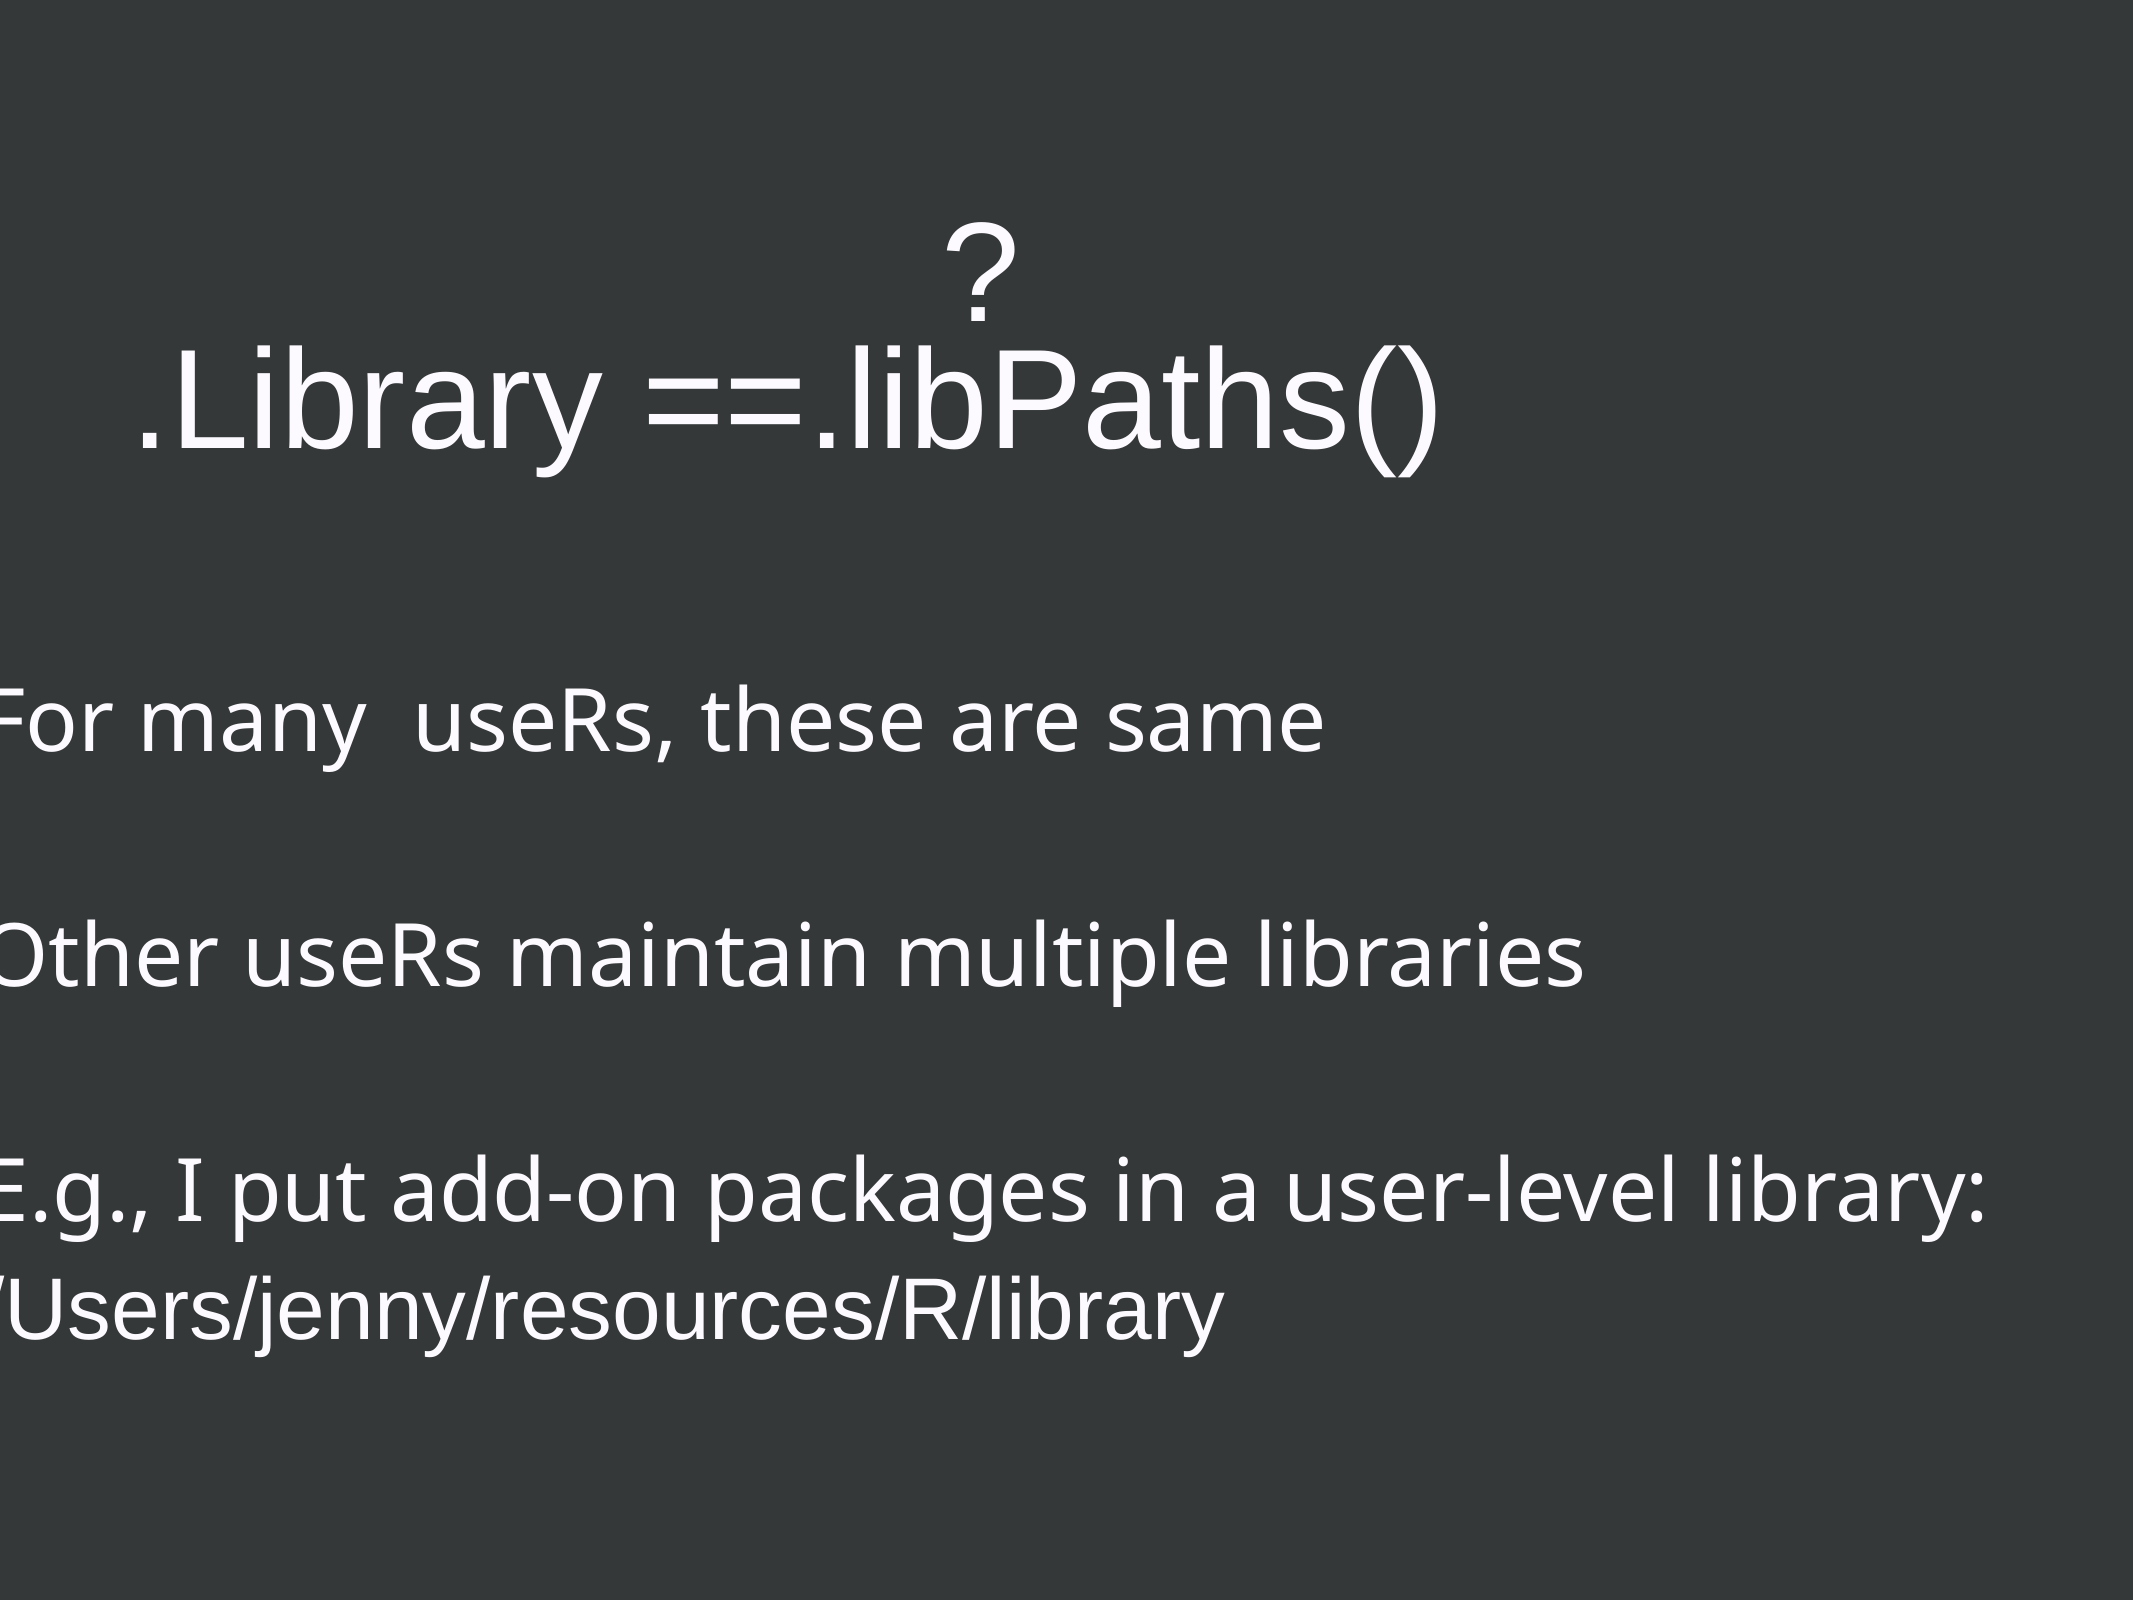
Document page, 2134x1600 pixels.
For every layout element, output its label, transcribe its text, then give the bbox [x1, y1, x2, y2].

text_box .Library ==.libPaths() [122, 298, 1456, 485]
text_box For many useRs, these are same Other useRs maintain multiple libraries E.g., I put add-on packages in a user-level library: /Users/jenny/resources/R/library [0, 655, 1999, 1365]
text_box ? [933, 171, 1030, 358]
